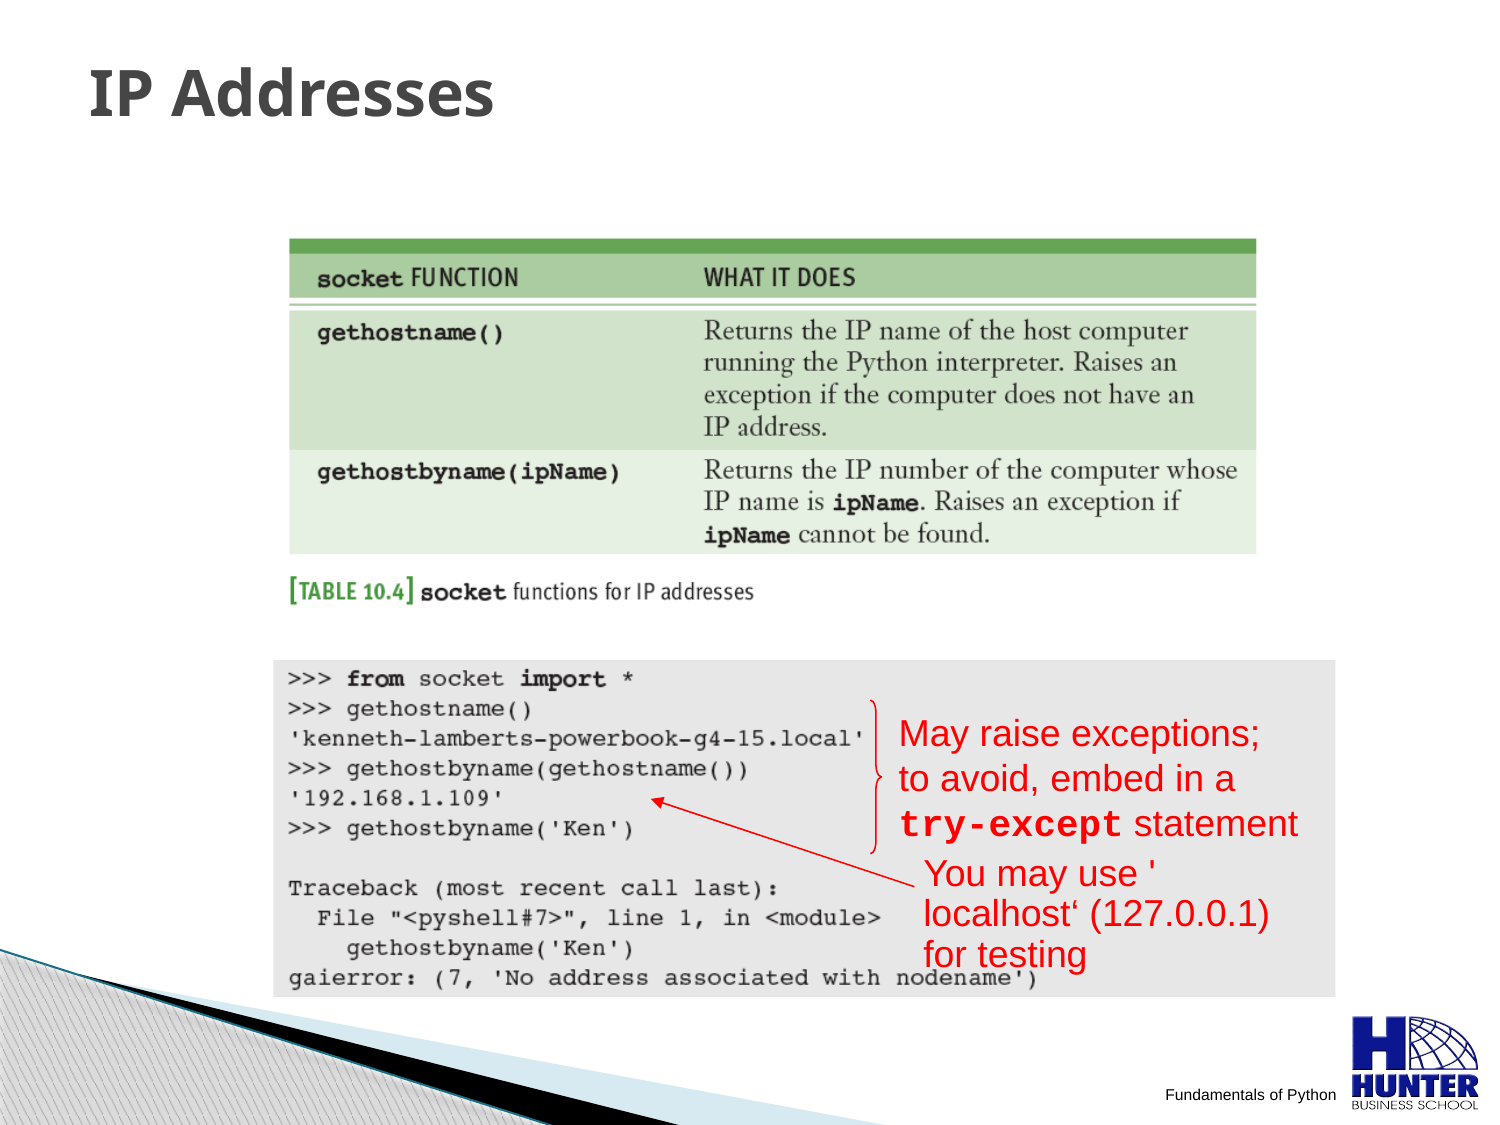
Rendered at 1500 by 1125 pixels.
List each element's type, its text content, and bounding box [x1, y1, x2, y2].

picture [1352, 1016, 1479, 1111]
text_box IP Addresses [74, 45, 1425, 233]
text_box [273, 660, 1336, 997]
picture [286, 234, 1260, 609]
footer Fundamentals of Python [965, 1051, 1352, 1112]
